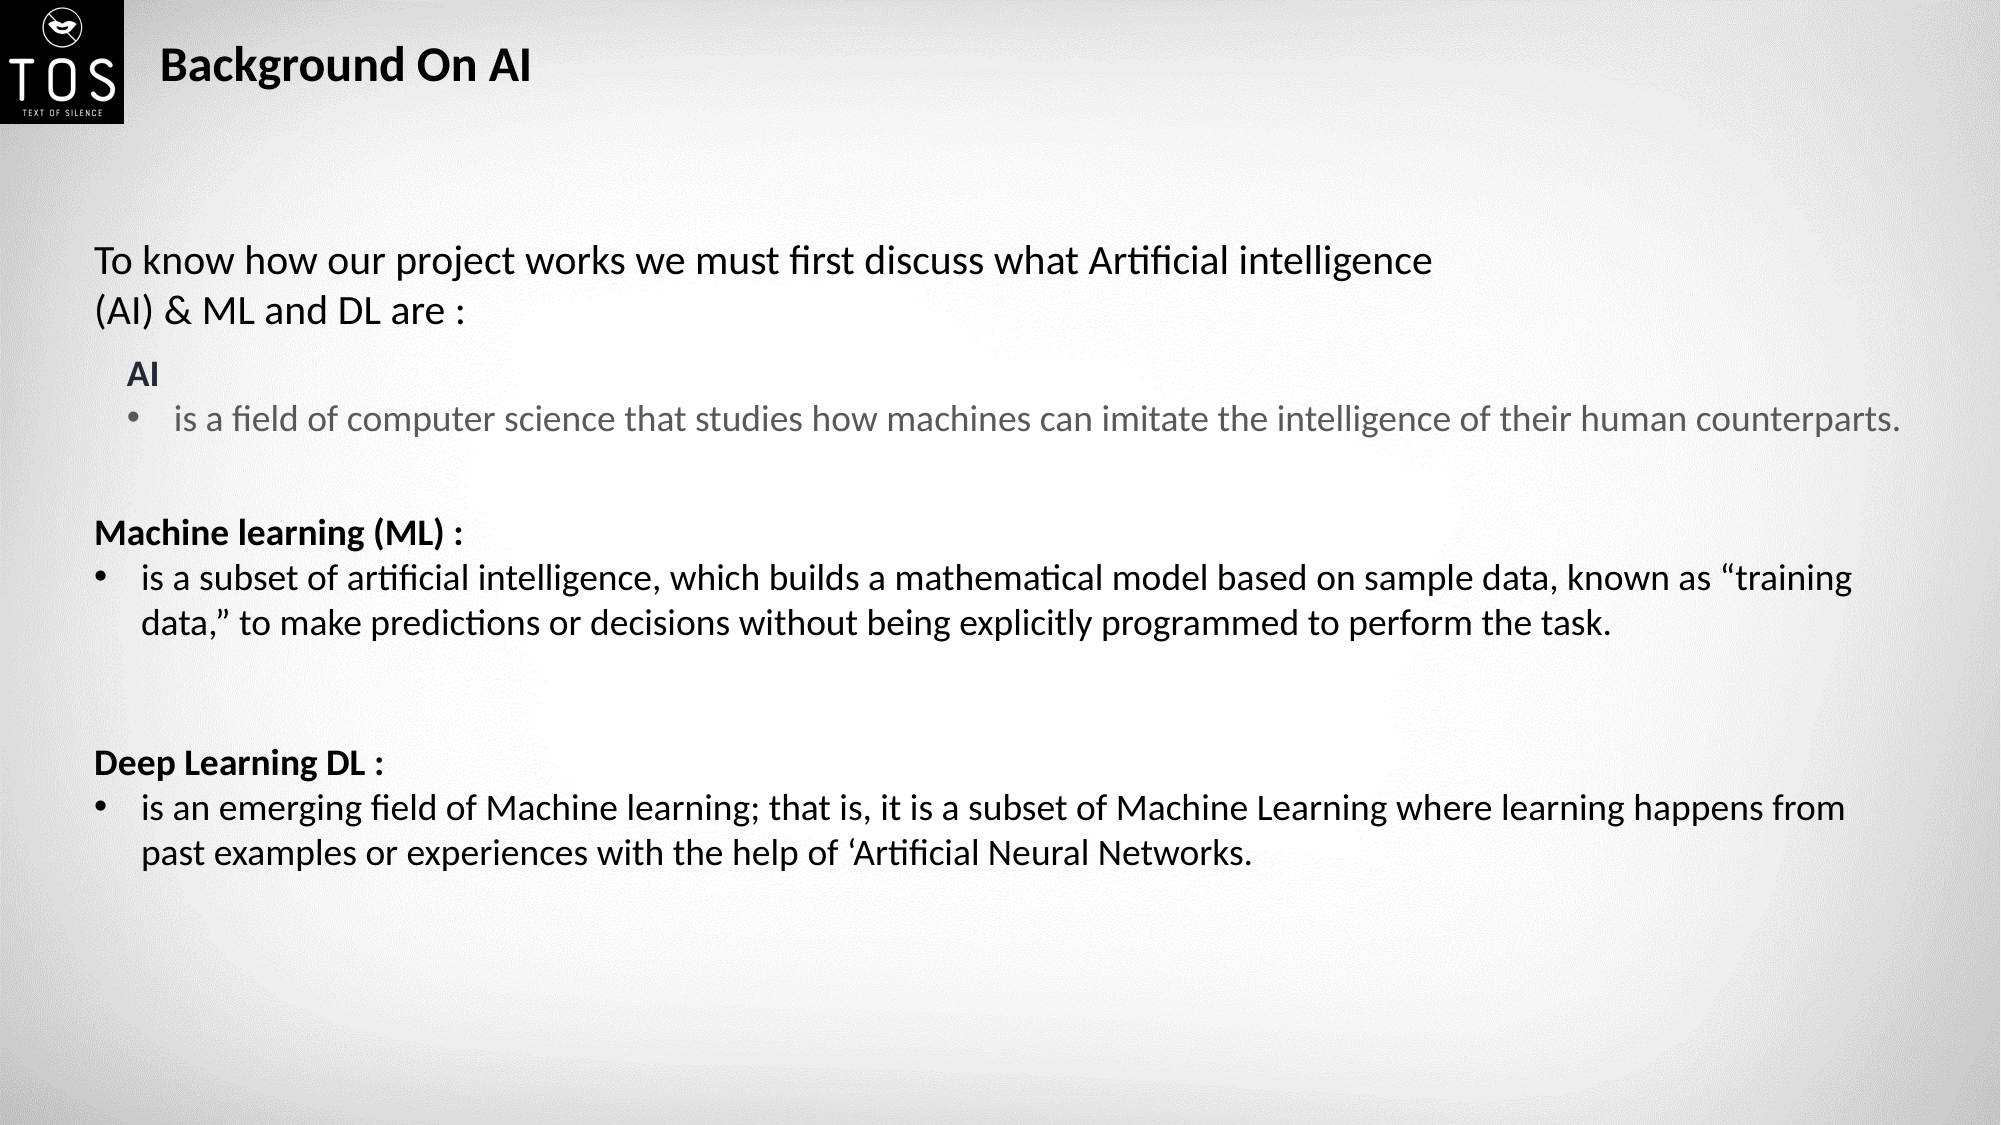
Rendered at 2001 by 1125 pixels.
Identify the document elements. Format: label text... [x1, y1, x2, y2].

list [0, 0, 124, 124]
text_box Machine learning (ML) : is a subset of artificial intelligence, which builds a mathematical model based on sample data, known as “training data,” to make predictions or decisions without being explicitly programmed to perform the task. [79, 500, 1927, 651]
text_box Deep Learning DL : is an emerging field of Machine learning; that is, it is a subset of Machine Learning where learning happens from past examples or experiences with the help of ‘Artificial Neural Networks. [79, 730, 1927, 881]
text_box To know how our project works we must first discuss what Artificial intelligence (AI) & ML and DL are : [79, 225, 1515, 341]
text_box Background On AI [145, 23, 953, 99]
picture [0, 0, 2001, 1125]
text_box AI is a field of computer science that studies how machines can imitate the intelligence of their human counterparts. [112, 341, 1944, 447]
